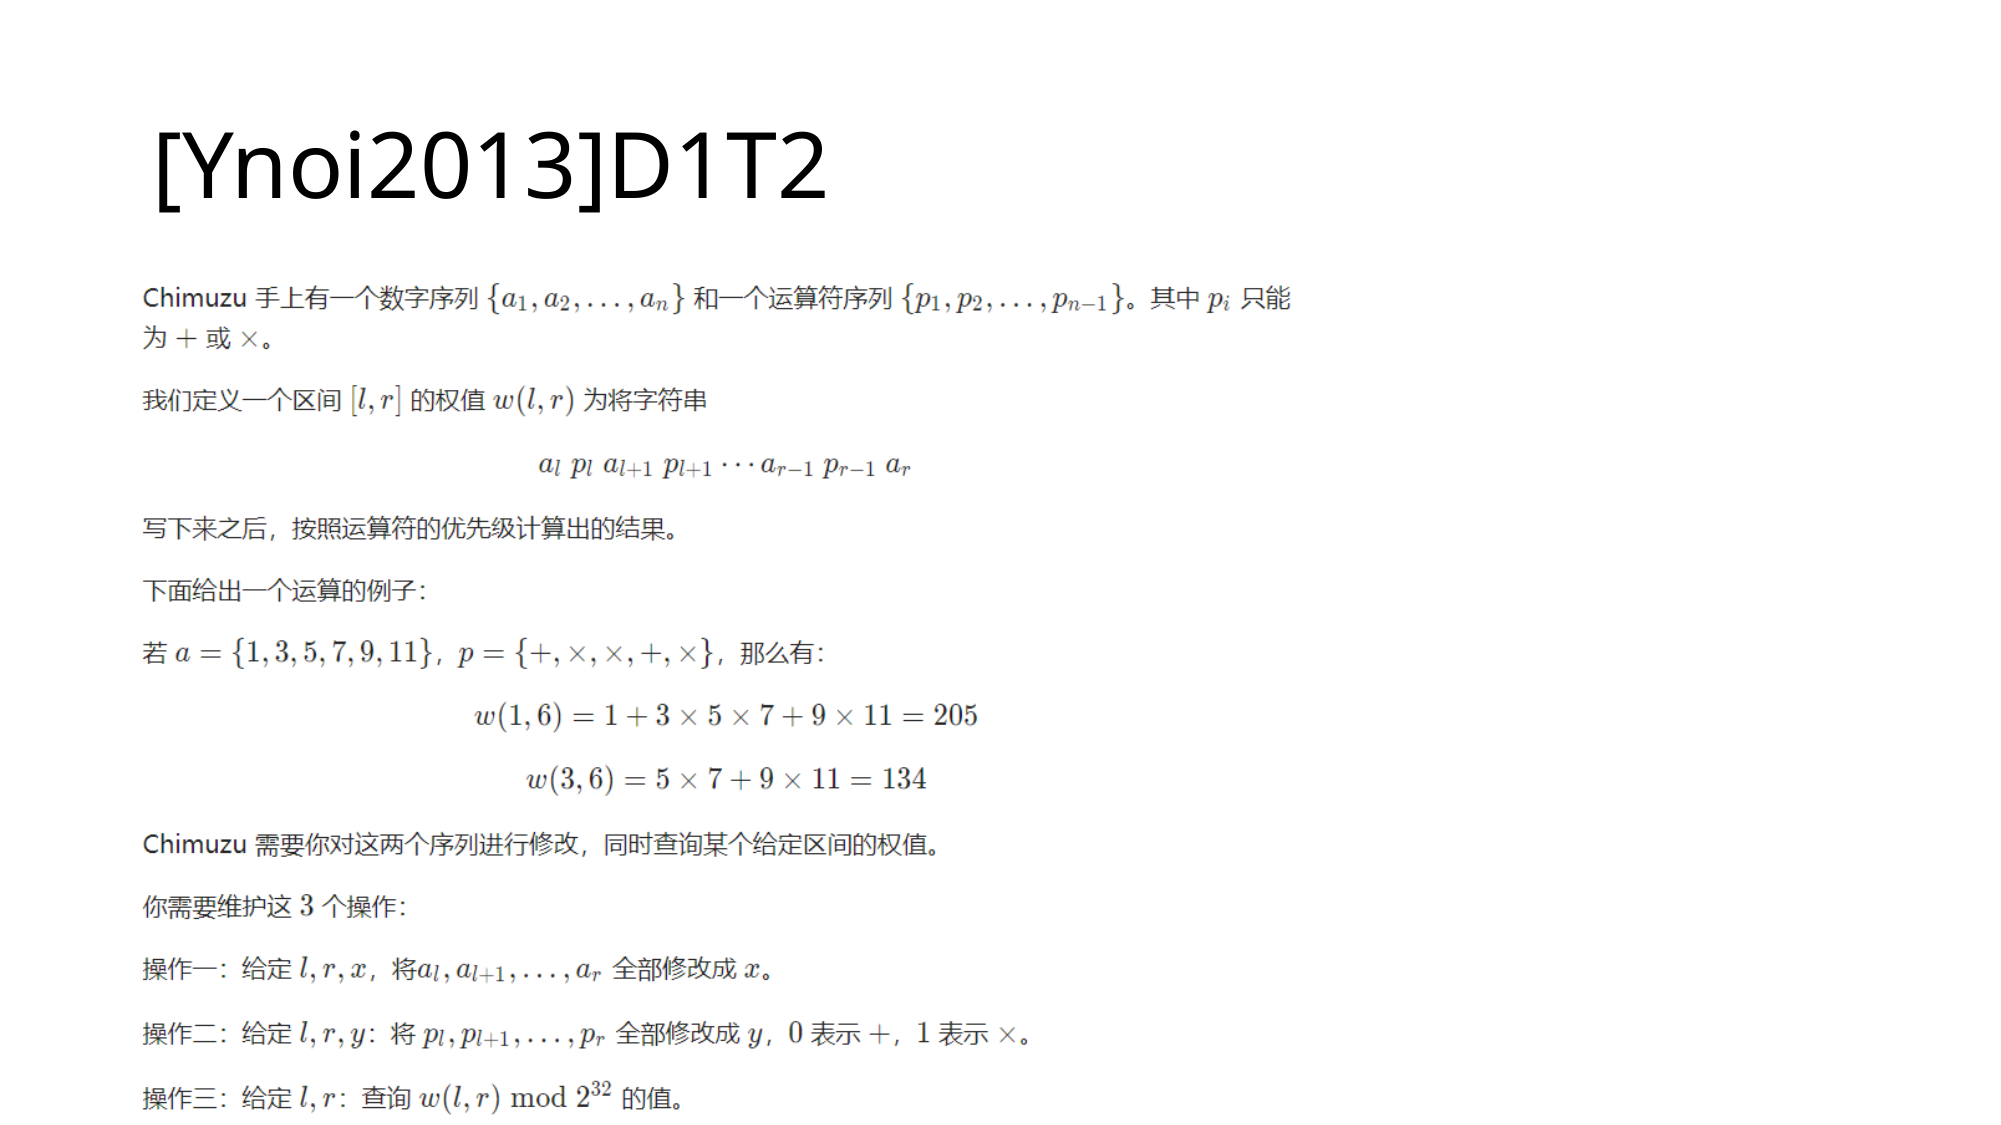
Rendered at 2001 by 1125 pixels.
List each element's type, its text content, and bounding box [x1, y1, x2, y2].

title [Ynoi2013]D1T2 [137, 59, 1863, 278]
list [137, 277, 1307, 1122]
